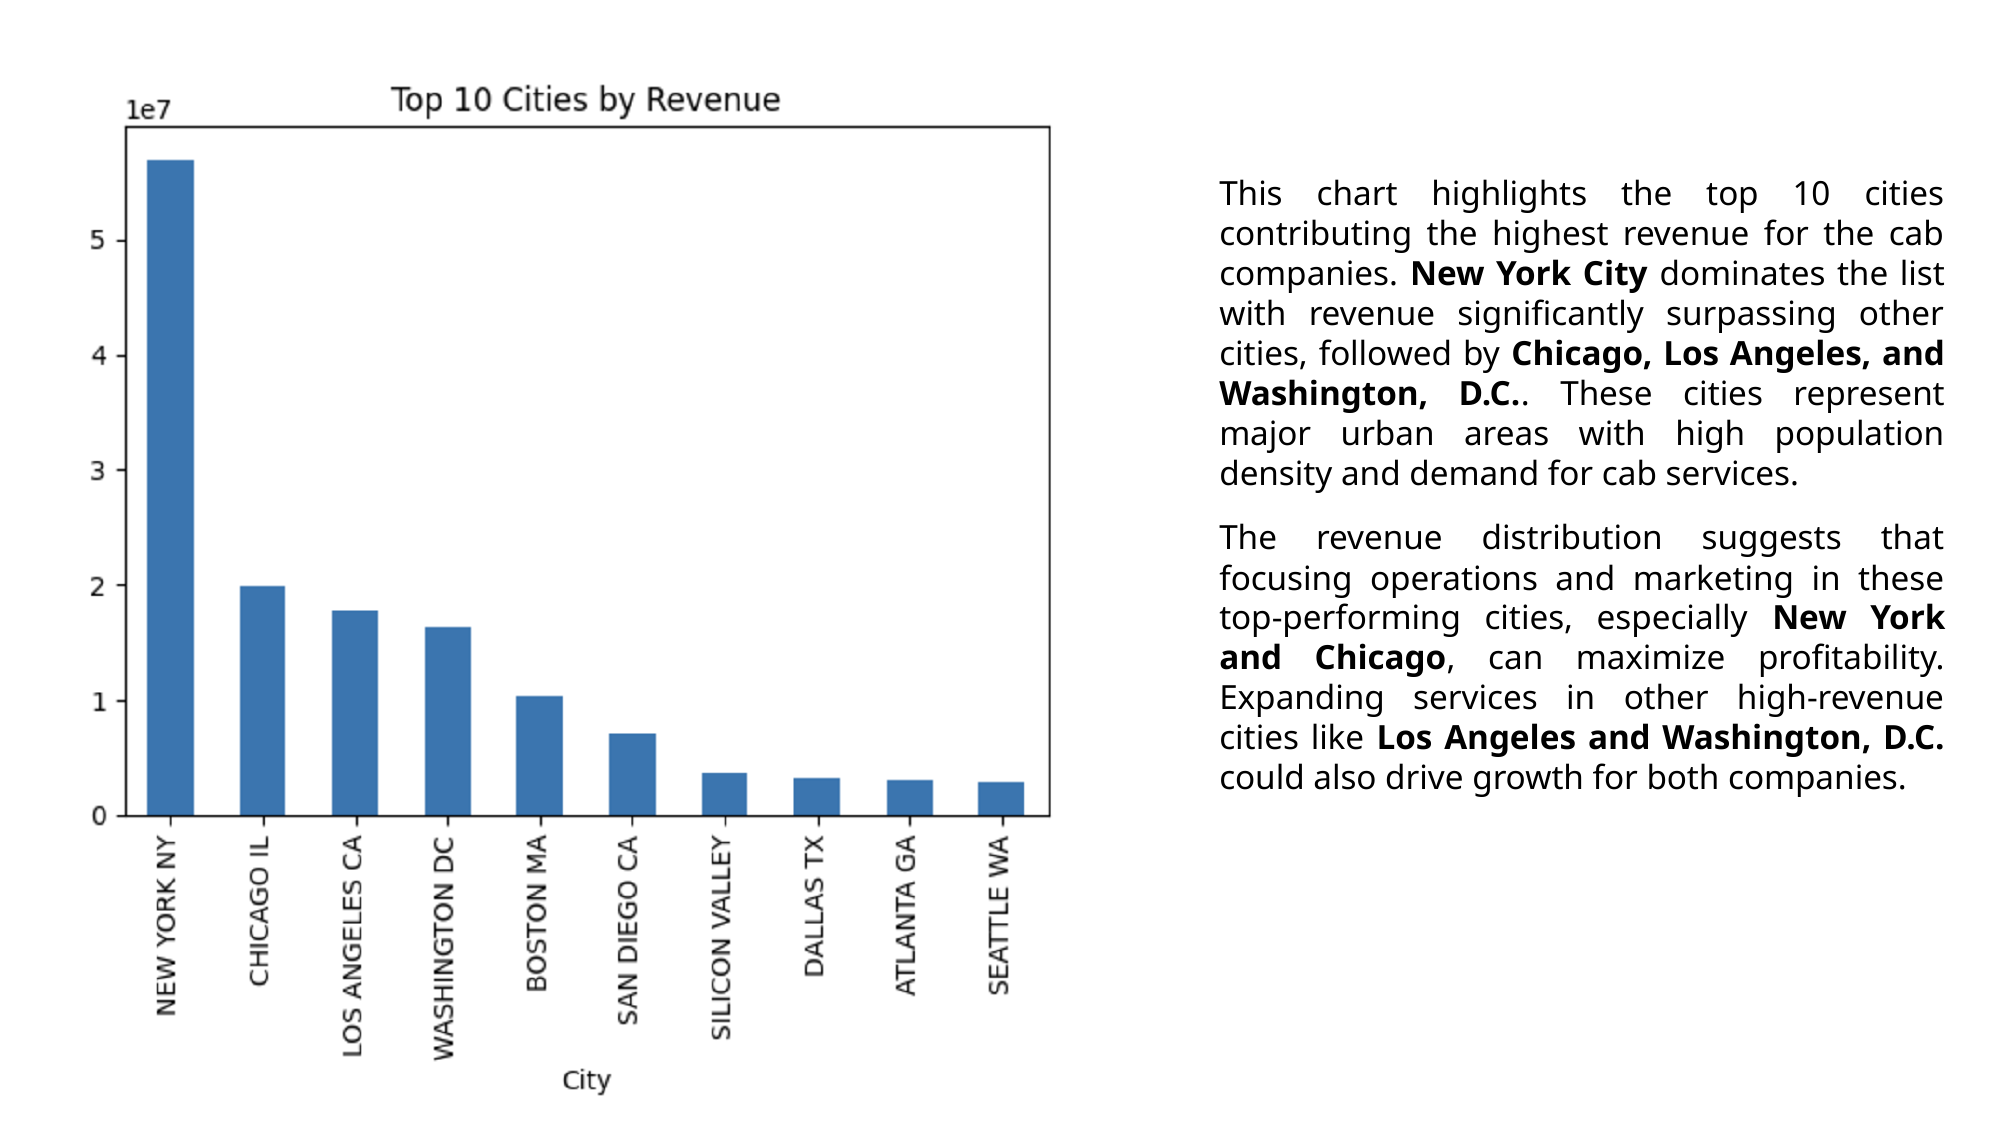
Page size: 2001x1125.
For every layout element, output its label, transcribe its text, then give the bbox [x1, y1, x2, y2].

picture [62, 66, 1240, 1125]
text_box This chart highlights the top 10 cities contributing the highest revenue for the cab companies. New York City dominates the list with revenue significantly surpassing other cities, followed by Chicago, Los Angeles, and Washington, D.C.. These cities represent major urban areas with high population density and demand for cab services. The revenue distribution suggests that focusing operations and marketing in these top-performing cities, especially New York and Chicago, can maximize profitability. Expanding services in other high-revenue cities like Los Angeles and Washington, D.C. could also drive growth for both companies. [1240, 164, 1953, 804]
